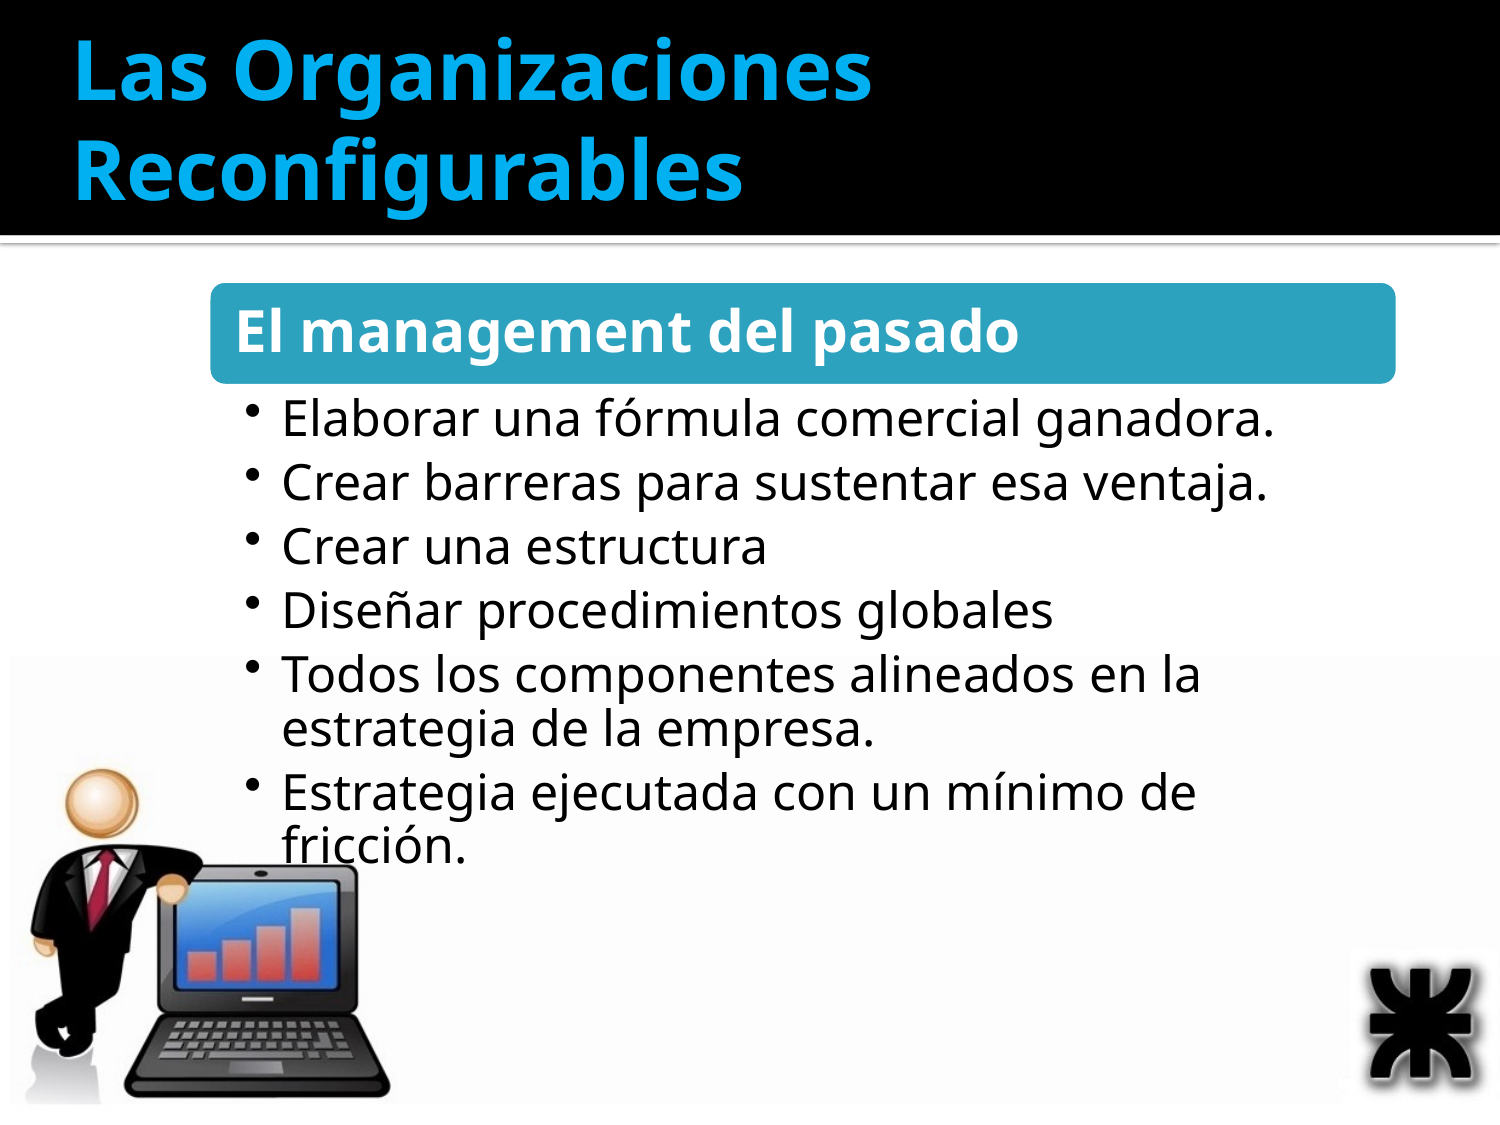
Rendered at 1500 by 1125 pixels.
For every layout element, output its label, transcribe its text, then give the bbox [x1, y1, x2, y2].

picture [0, 243, 1500, 1125]
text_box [206, 278, 1400, 840]
title Las Organizaciones Reconfigurables [56, 23, 1407, 211]
